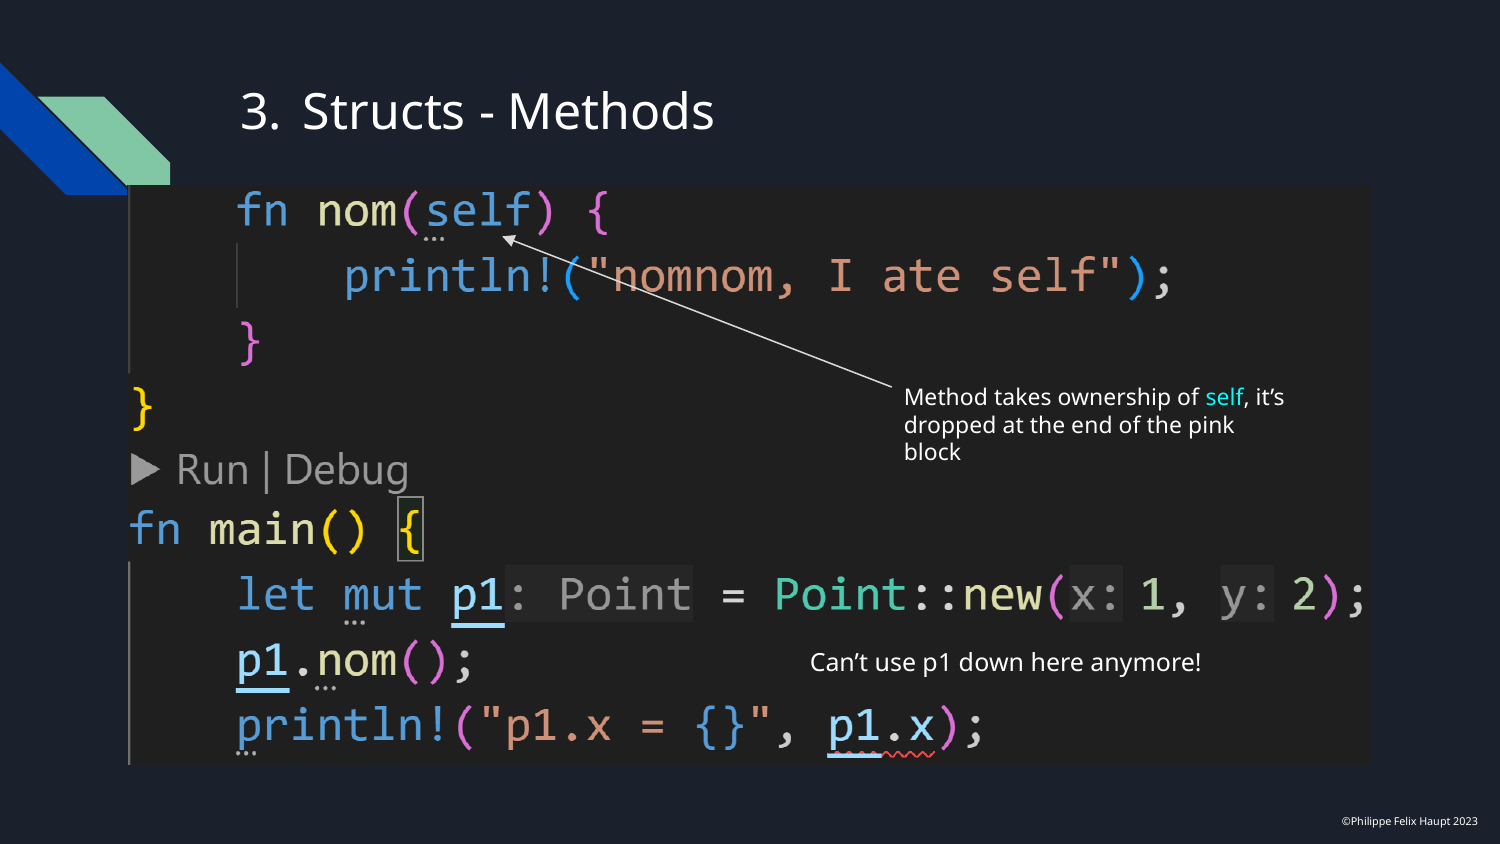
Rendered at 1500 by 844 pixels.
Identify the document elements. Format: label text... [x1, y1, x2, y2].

title Structs - Methods [212, 64, 1368, 183]
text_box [501, 236, 892, 388]
picture [127, 184, 1373, 765]
text_box ©Philippe Felix Haupt 2023 [1326, 801, 1500, 844]
